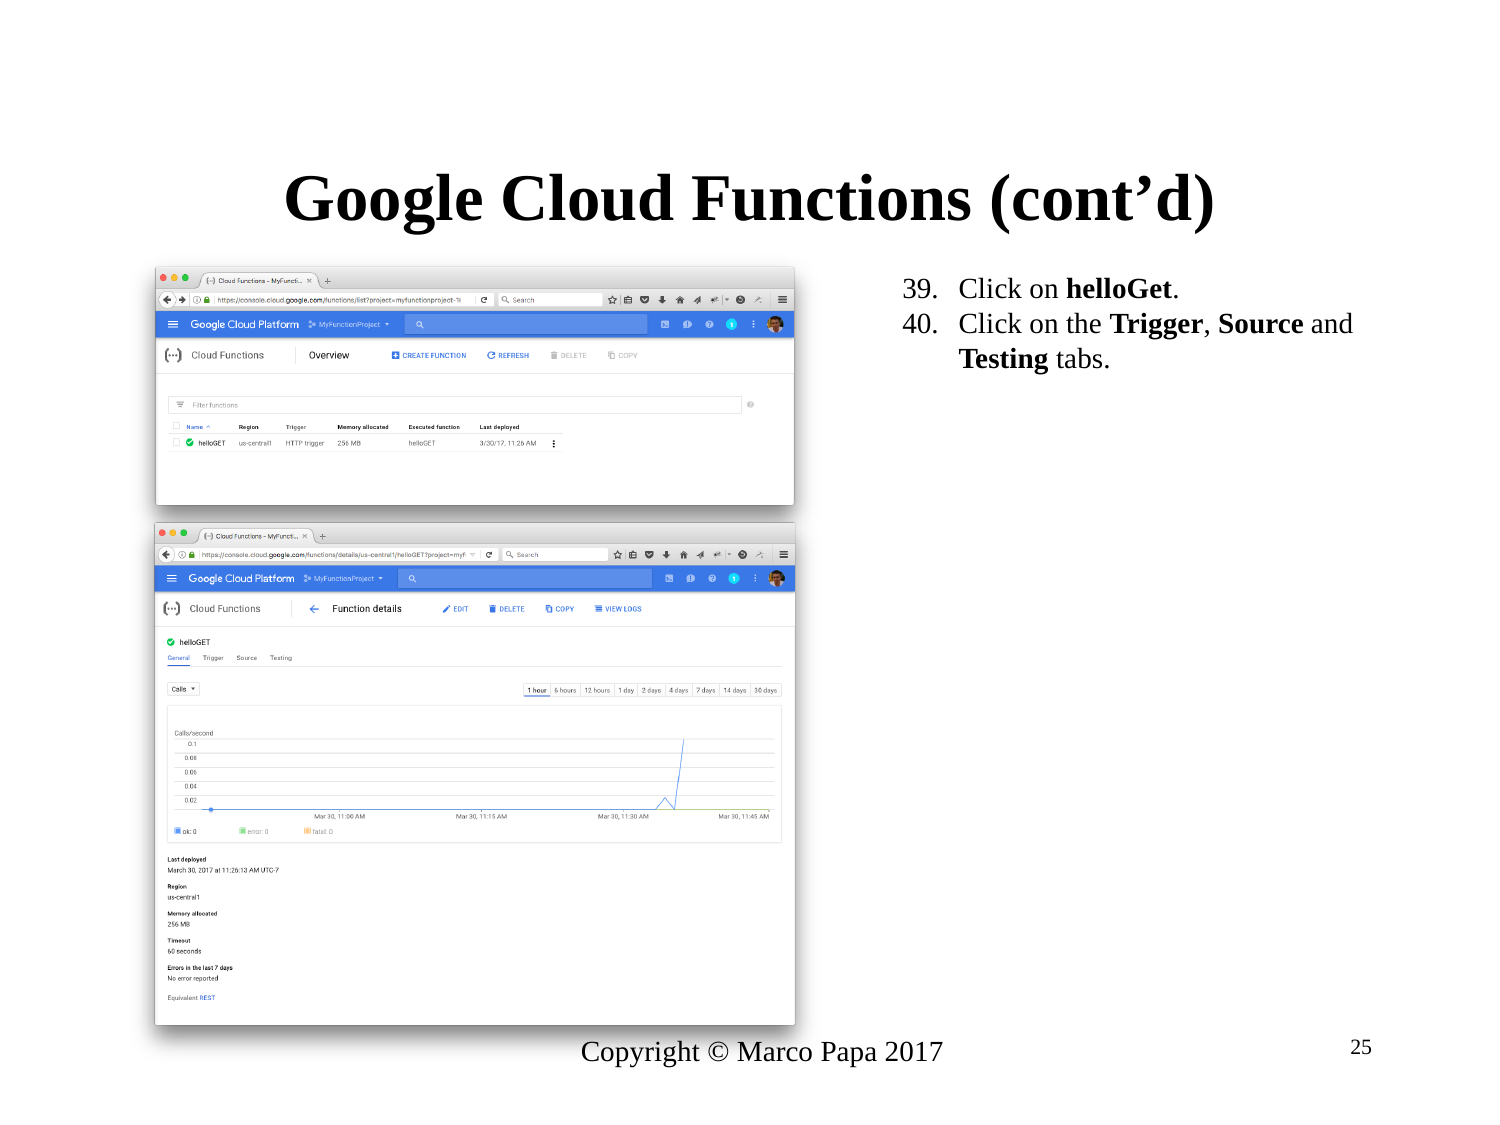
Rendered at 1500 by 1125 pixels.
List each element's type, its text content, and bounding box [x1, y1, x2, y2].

slide_number 25 [1074, 1024, 1388, 1101]
title Google Cloud Functions (cont’d) [112, 99, 1388, 288]
picture [123, 249, 826, 1068]
footer Copyright © Marco Papa 2017 [474, 1024, 1051, 1101]
text_box Click on helloGet. Click on the Trigger, Source and Testing tabs. [887, 262, 1450, 383]
